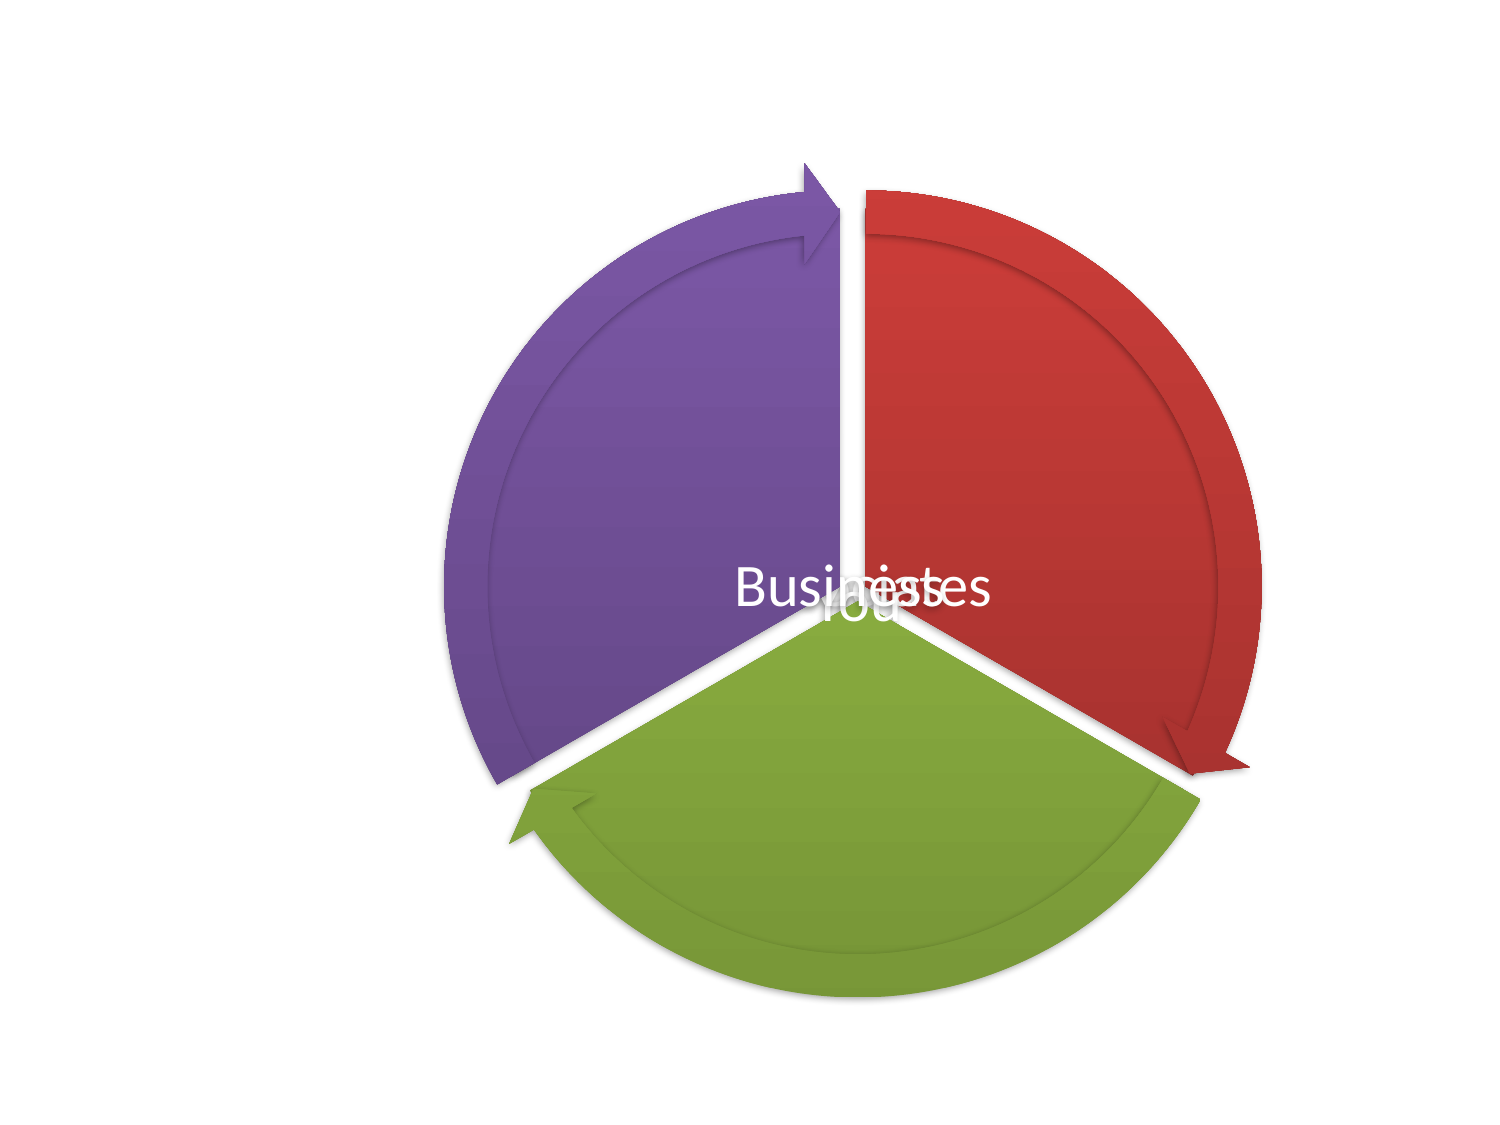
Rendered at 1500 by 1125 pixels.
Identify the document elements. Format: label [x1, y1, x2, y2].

text_box [374, 149, 1326, 1051]
